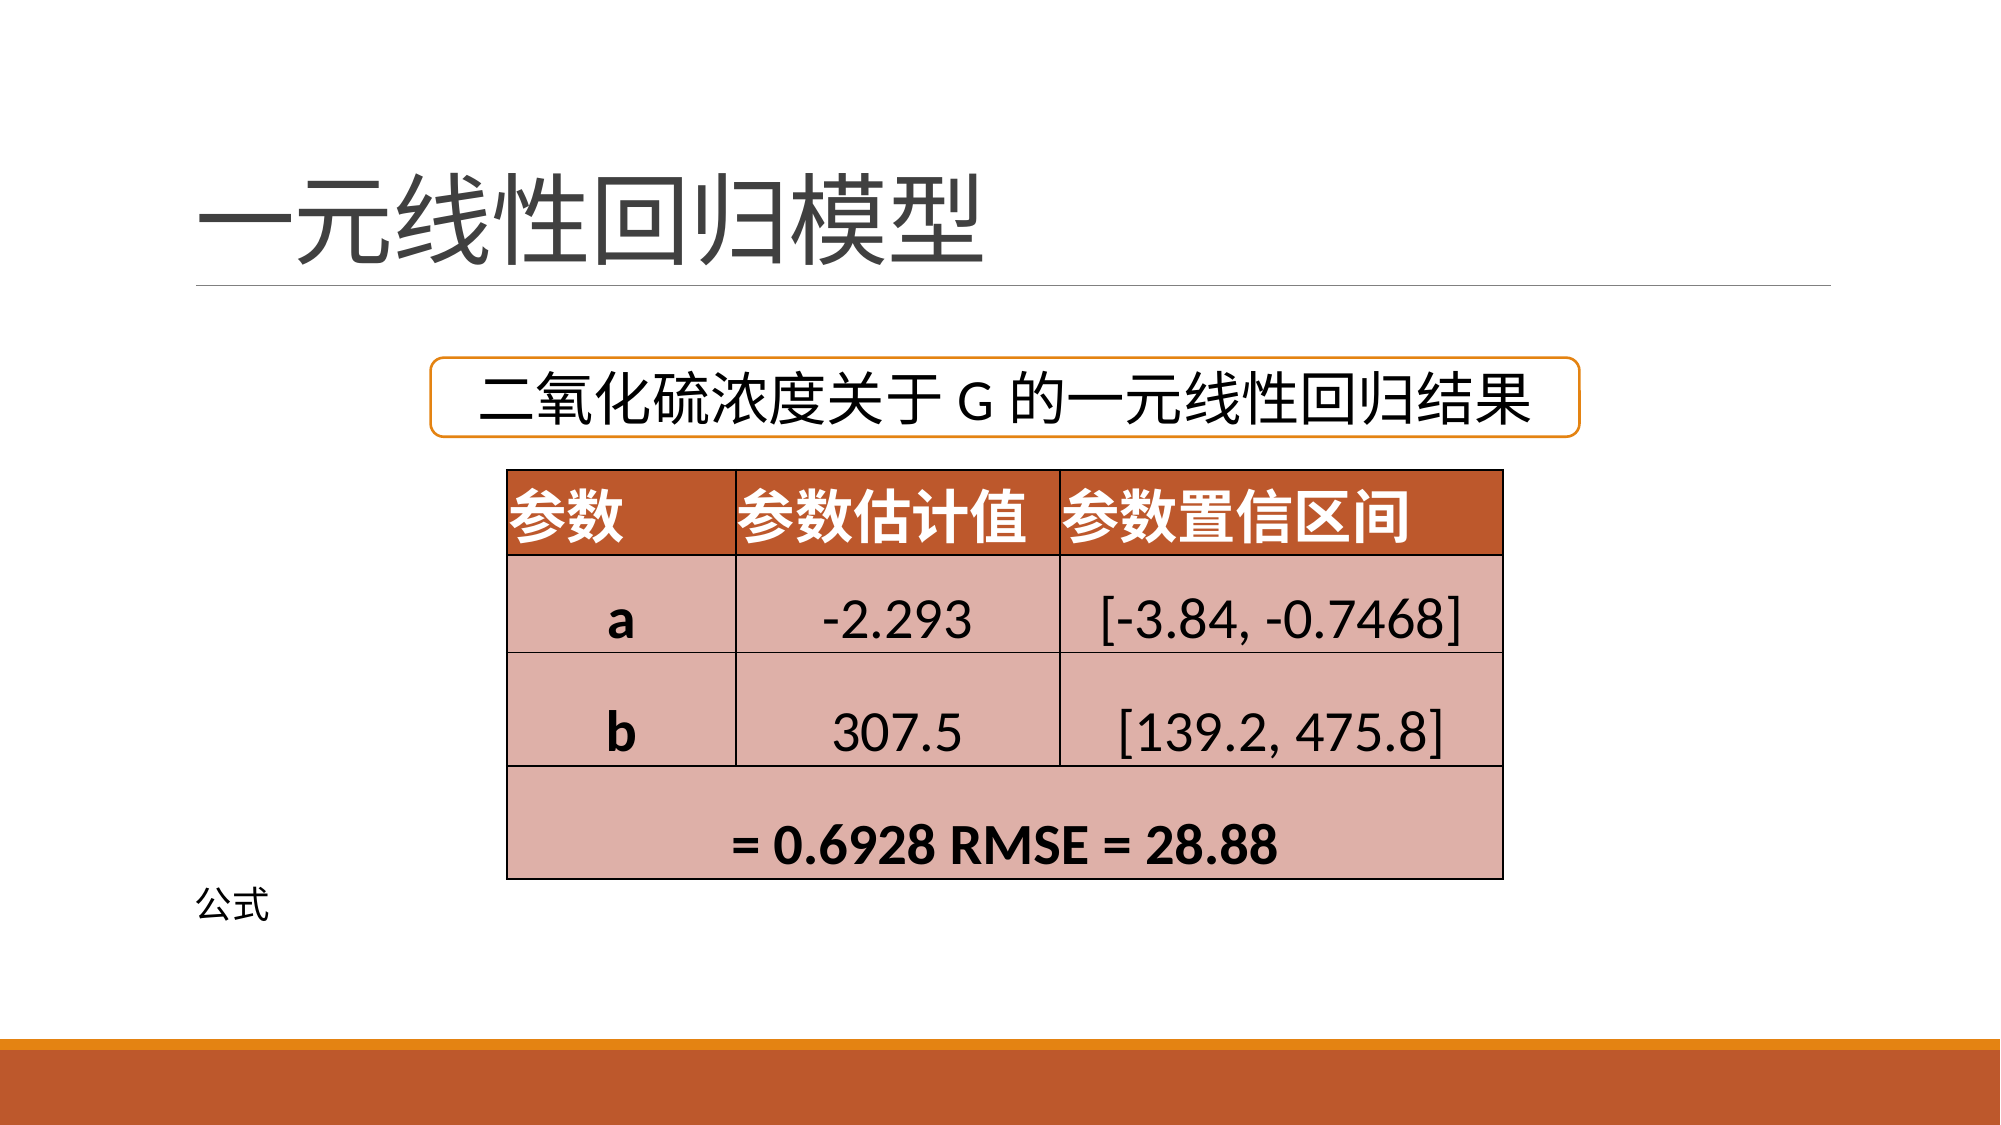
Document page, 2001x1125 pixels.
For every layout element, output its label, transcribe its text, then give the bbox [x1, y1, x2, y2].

title 一元线性回归模型 [180, 47, 1830, 285]
text_box 二氧化硫浓度关于G的一元线性回归结果 [429, 356, 1581, 439]
text_box 公式 [179, 874, 304, 934]
